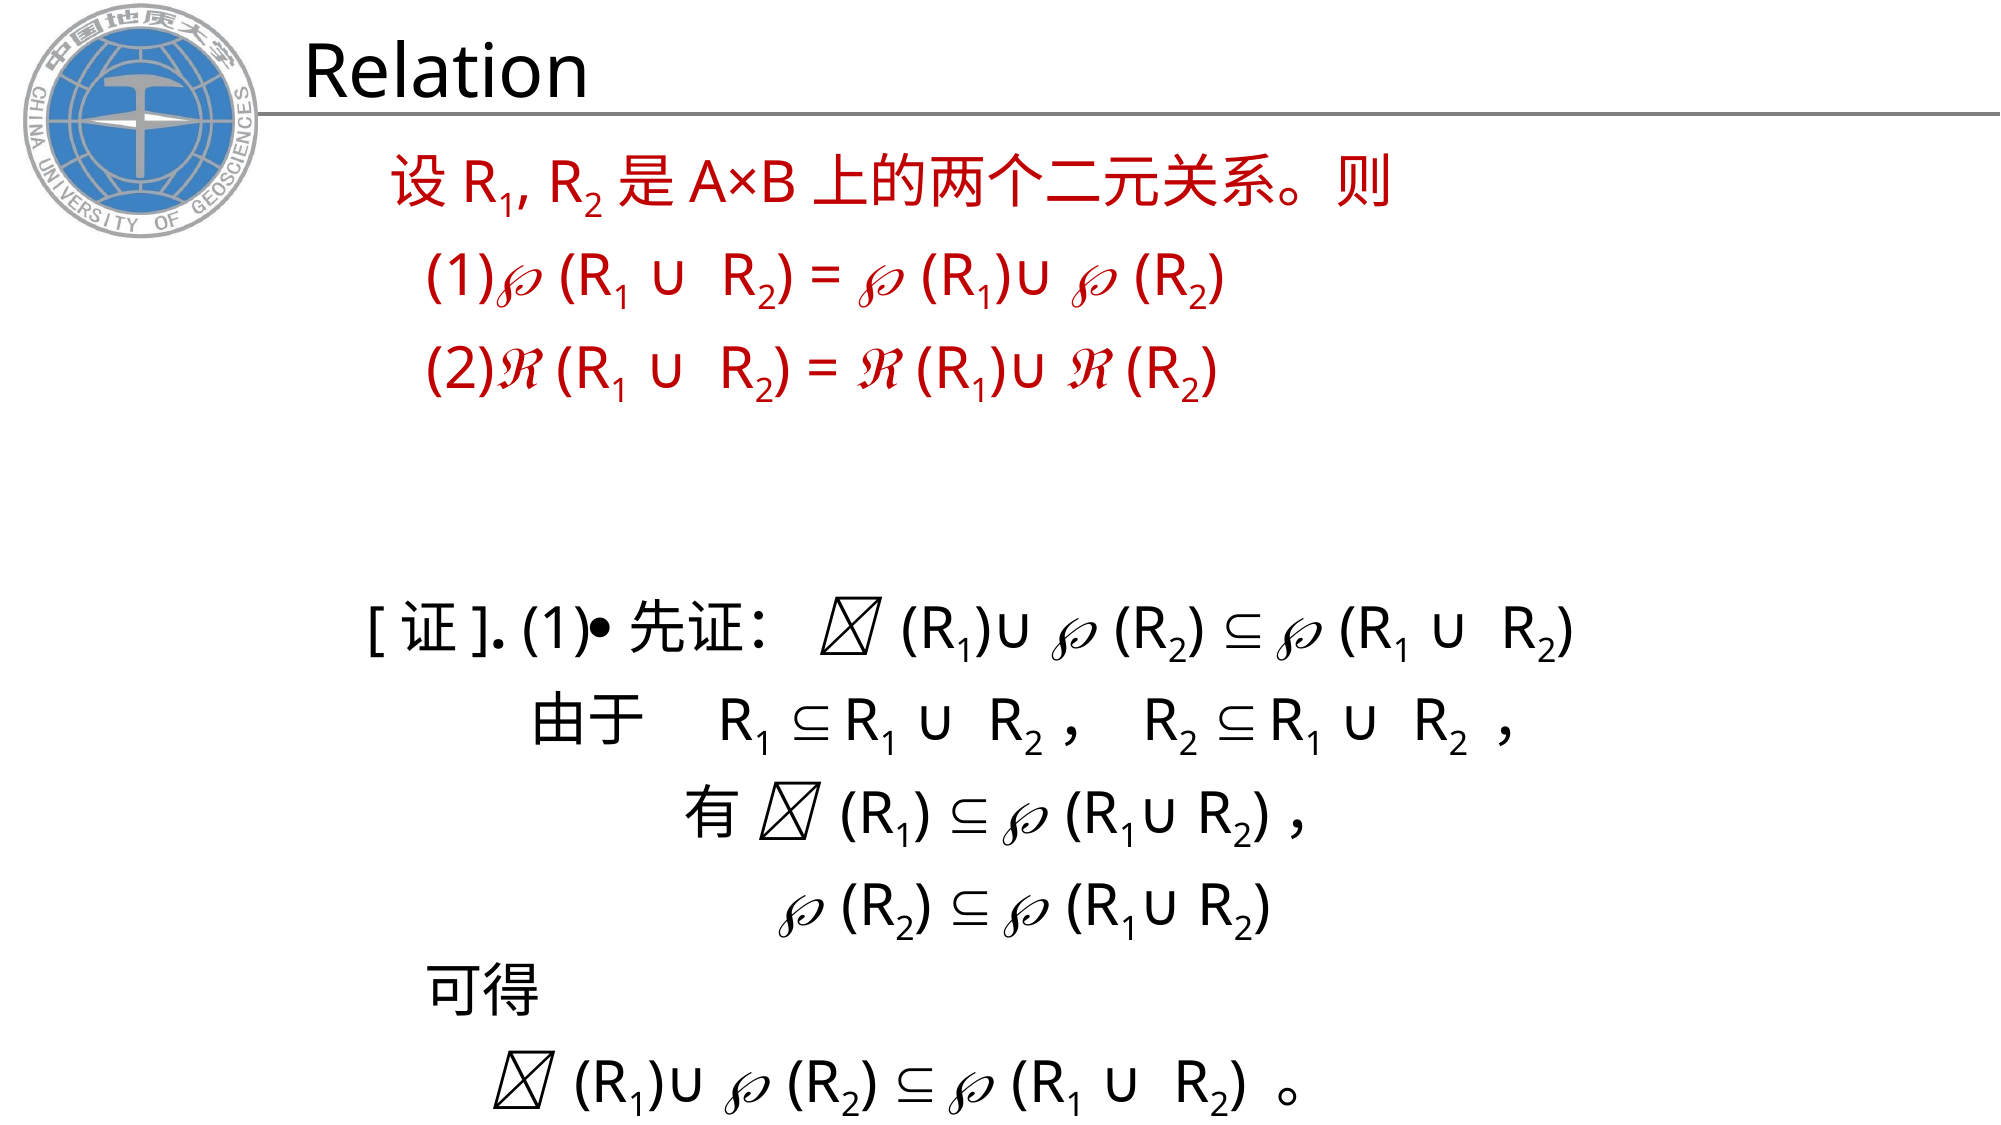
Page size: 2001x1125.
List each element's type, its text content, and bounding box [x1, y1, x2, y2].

text_box 设R1, R2是A×B上的两个二元关系。则 (1) (R1 ∪ R2) =  (R1)∪ (R2) (2) (R1 ∪ R2) =  (R1)∪ (R2) [证]. (1)先证：  (R1)∪ (R2)   (R1 ∪ R2) 由于 R1  R1 ∪ R2， R2  R1 ∪ R2 ， 有  (R1)   (R1∪R2)，  (R2)   (R1∪R2) 可得  (R1)∪ (R2)   (R1 ∪ R2) 。 [351, 138, 1744, 1051]
text_box Relation [287, 15, 1233, 120]
picture [21, 3, 258, 239]
